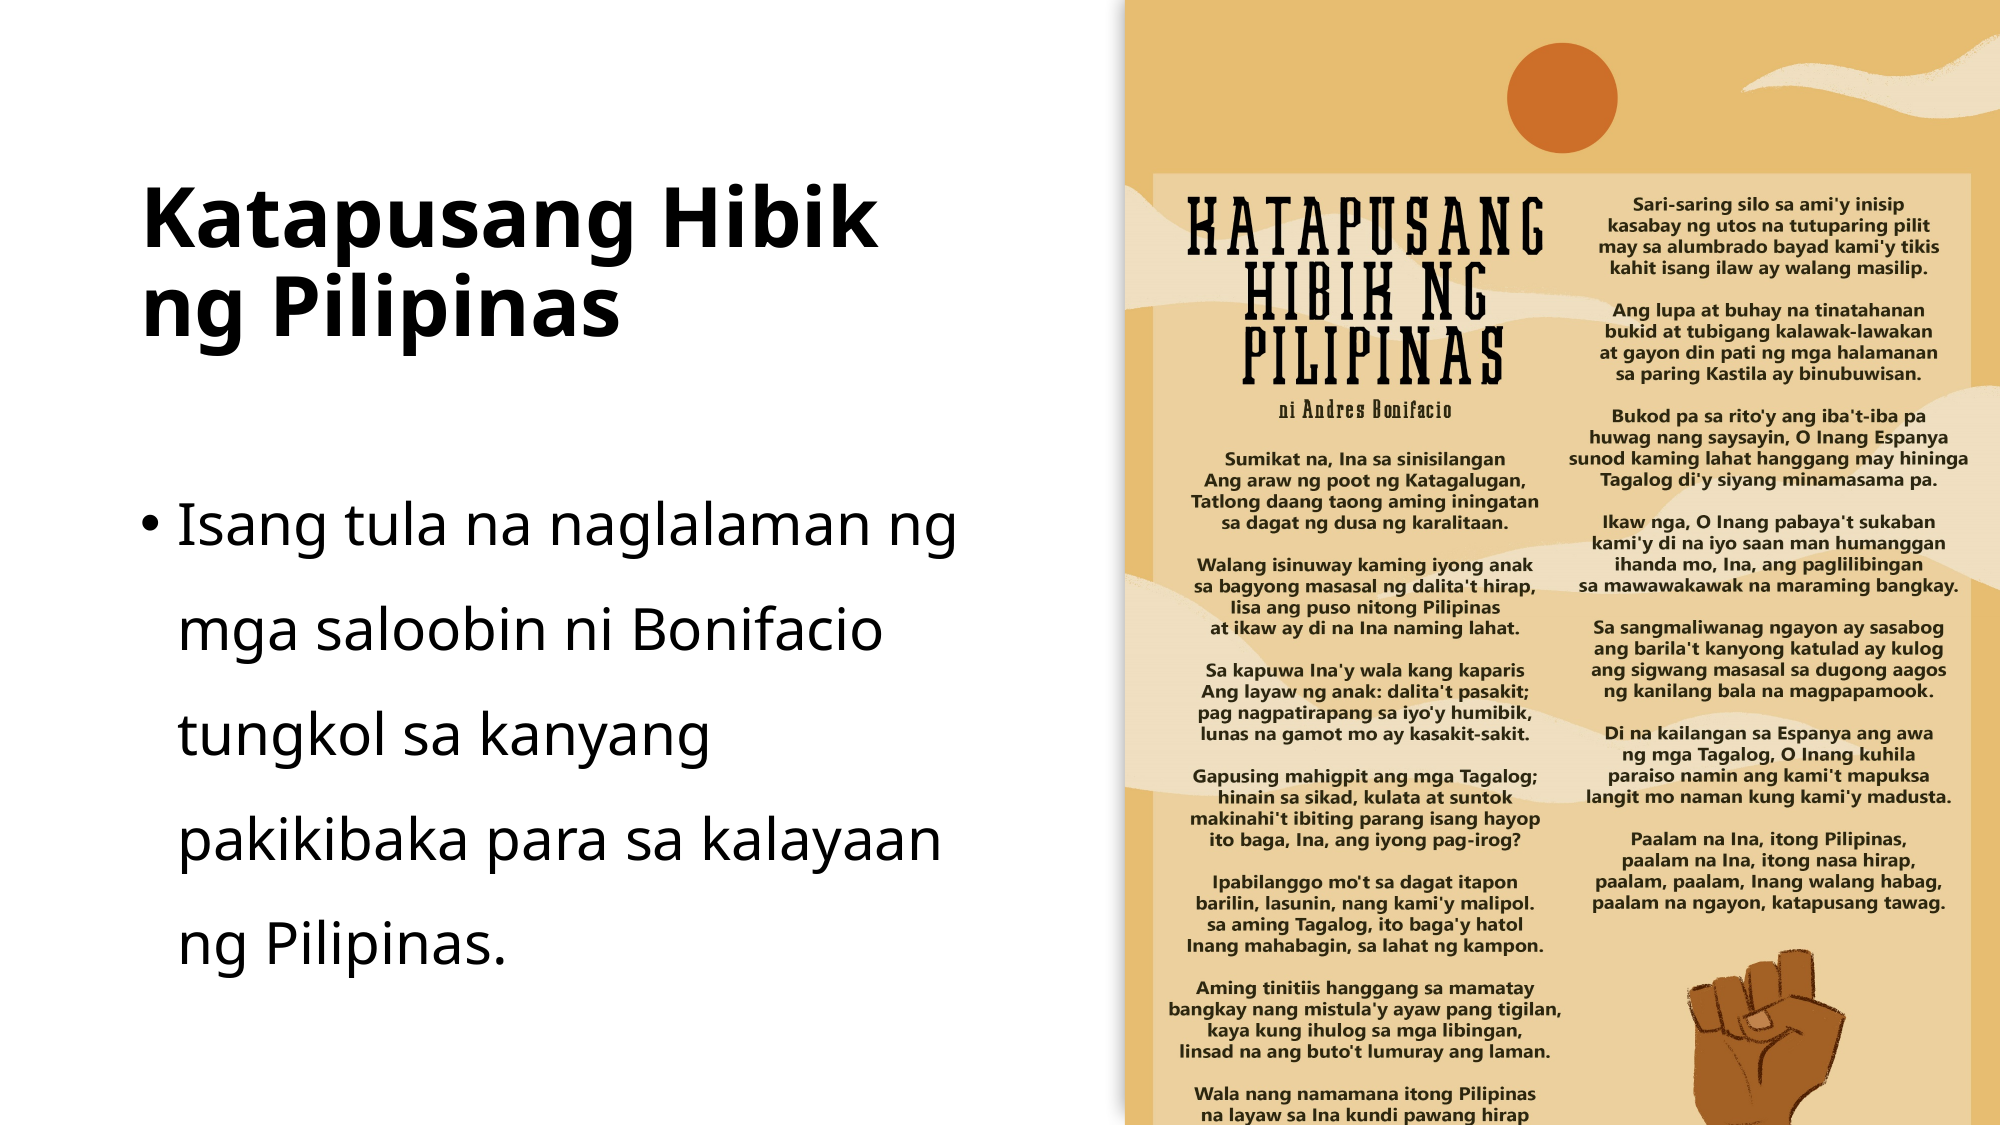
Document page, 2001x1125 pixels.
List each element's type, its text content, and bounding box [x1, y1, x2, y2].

list Isang tula na naglalaman ng mga saloobin ni Bonifacio tungkol sa kanyang pakikibaka para sa kalayaan ng Pilipinas. [124, 405, 1000, 1024]
text_box [0, 0, 1124, 1125]
title Katapusang Hibik ng Pilipinas [124, 125, 1000, 405]
picture [1124, 0, 2000, 1125]
